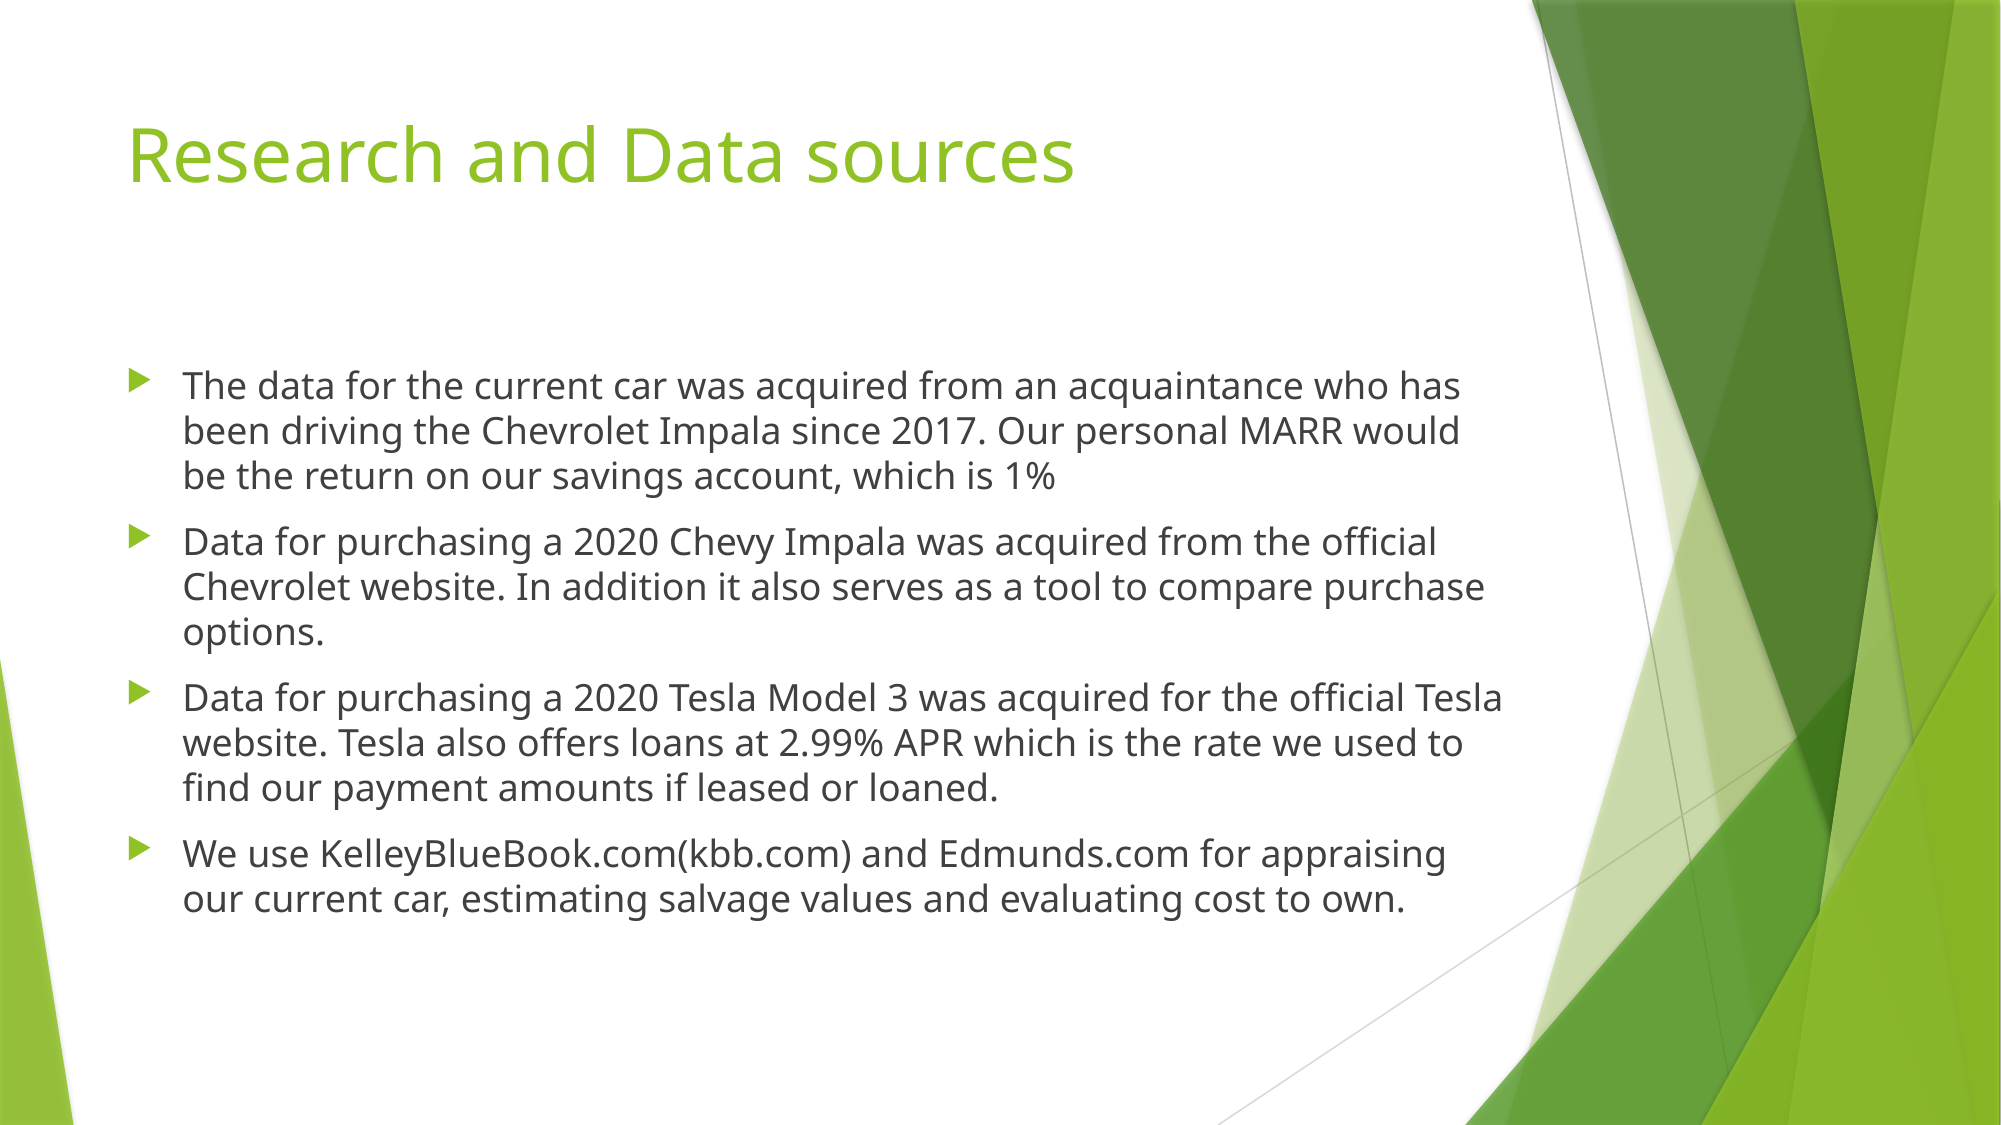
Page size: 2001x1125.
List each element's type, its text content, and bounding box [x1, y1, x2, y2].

list The data for the current car was acquired from an acquaintance who has been driving the Chevrolet Impala since 2017. Our personal MARR would be the return on our savings account, which is 1% Data for purchasing a 2020 Chevy Impala was acquired from the official Chevrolet website. In addition it also serves as a tool to compare purchase options. Data for purchasing a 2020 Tesla Model 3 was acquired for the official Tesla website. Tesla also offers loans at 2.99% APR which is the rate we used to find our payment amounts if leased or loaned. We use KelleyBlueBook.com(kbb.com) and Edmunds.com for appraising our current car, estimating salvage values and evaluating cost to own. [111, 354, 1522, 992]
title Research and Data sources [111, 99, 1522, 317]
